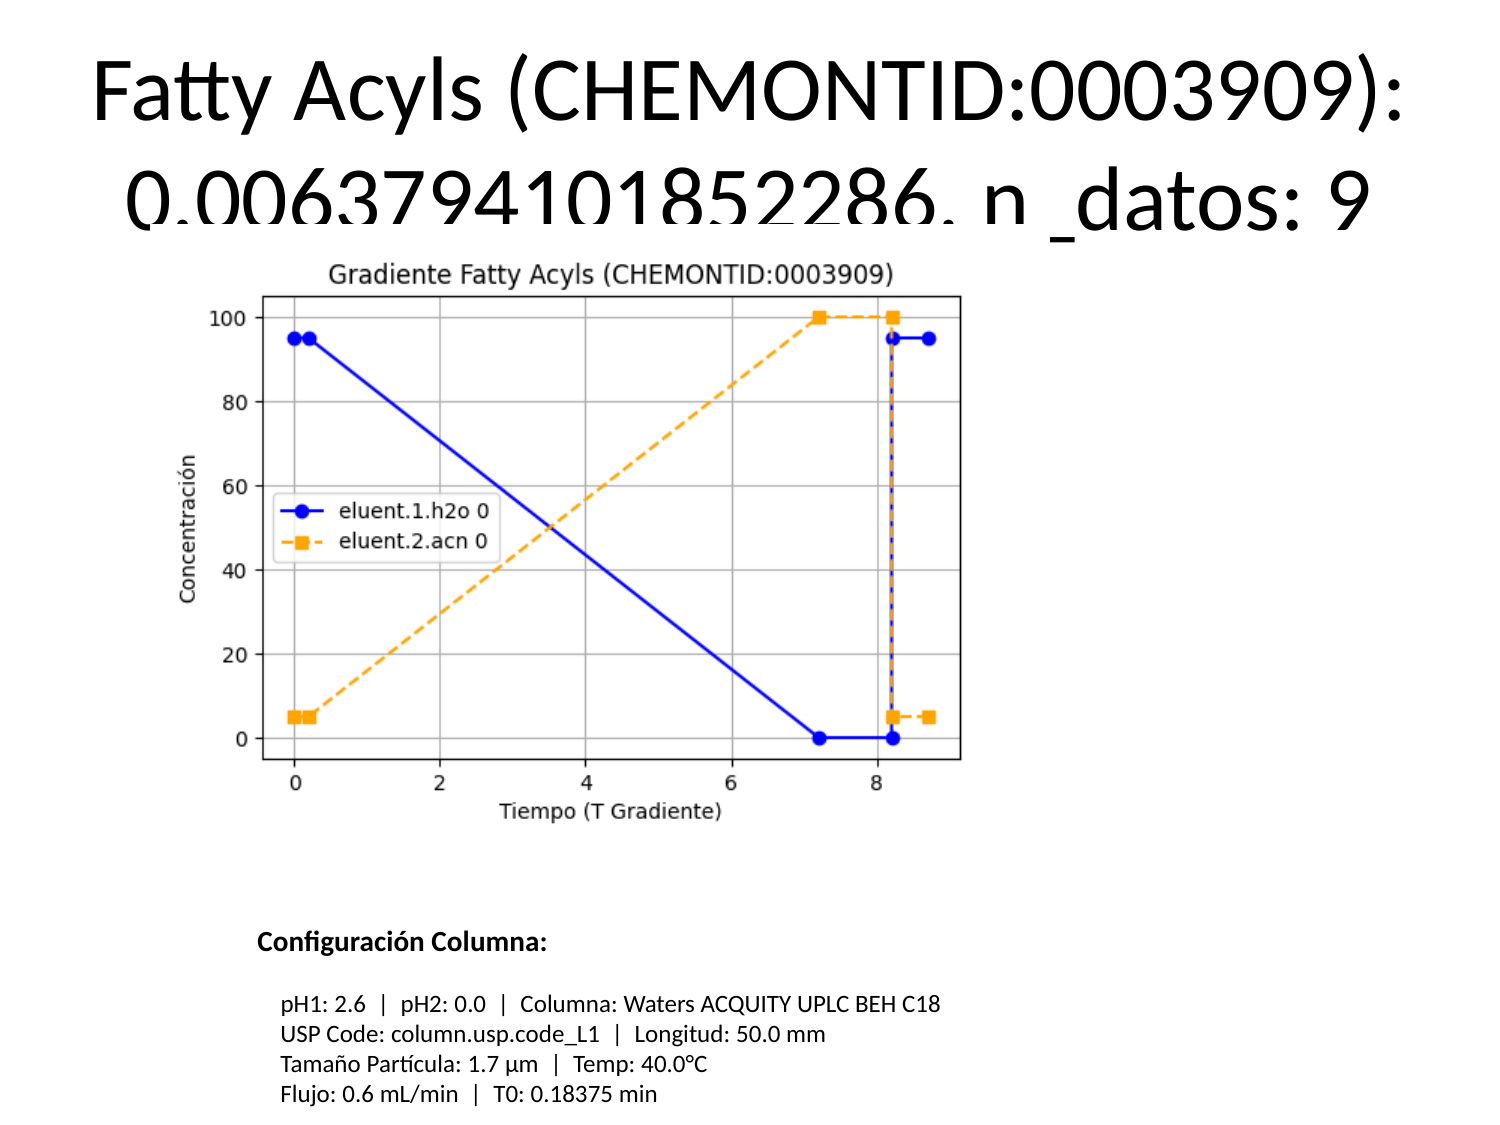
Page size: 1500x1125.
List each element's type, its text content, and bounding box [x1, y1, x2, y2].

picture [149, 224, 1051, 826]
title Fatty Acyls (CHEMONTID:0003909): 0.0063794101852286, n_datos: 9 [75, 45, 1425, 233]
text_box Configuración Columna: pH1: 2.6 | pH2: 0.0 | Columna: Waters ACQUITY UPLC BEH C18 USP Code: column.usp.code_L1 | Longitud: 50.0 mm Tamaño Partícula: 1.7 µm | Temp: 40.0°C Flujo: 0.6 mL/min | T0: 0.18375 min [242, 869, 957, 1125]
